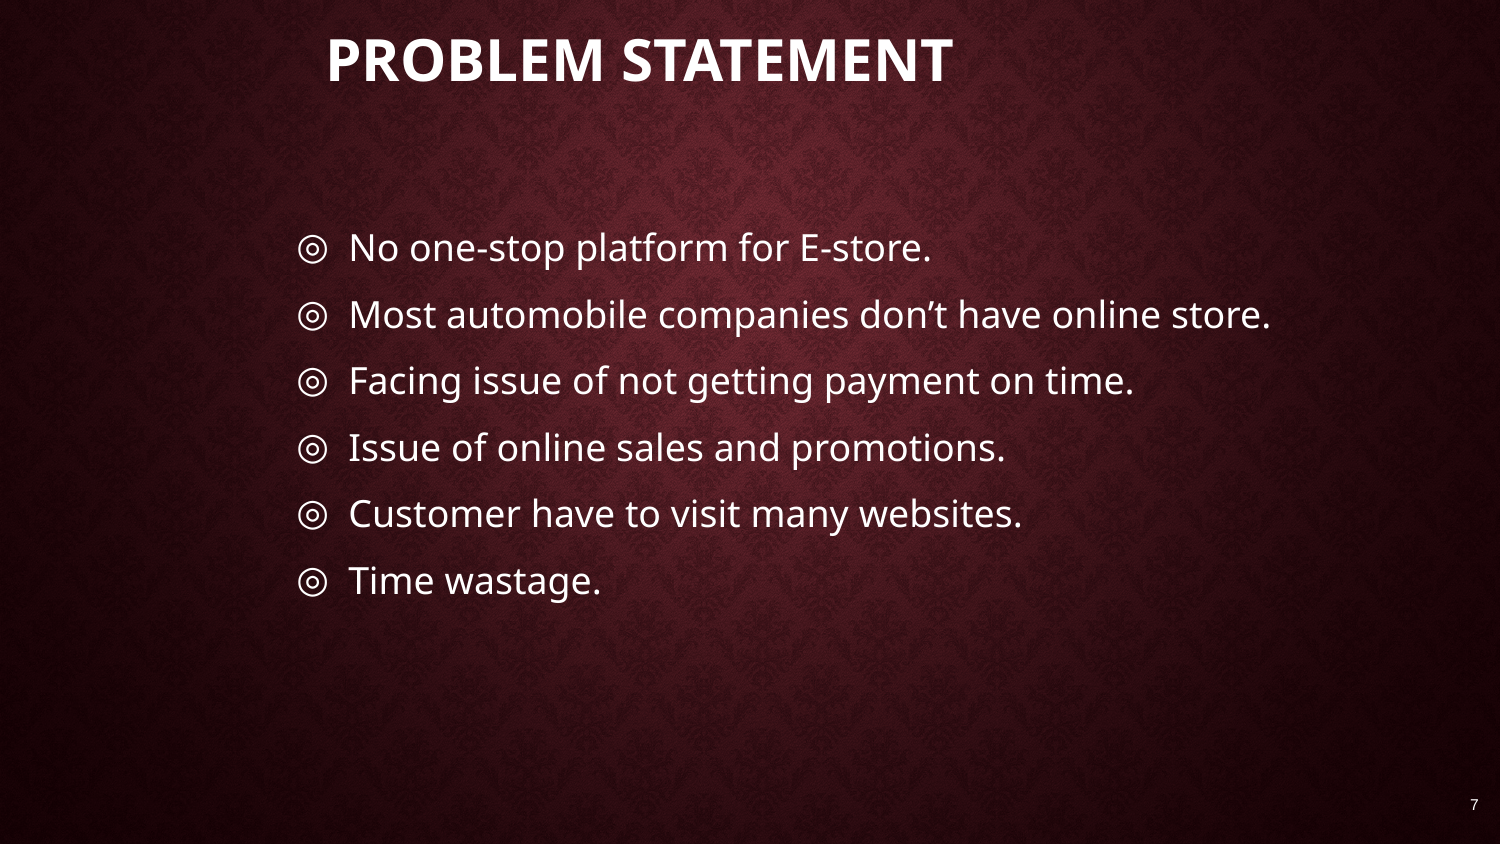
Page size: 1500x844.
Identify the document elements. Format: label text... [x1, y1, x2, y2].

slide_number 7 [1416, 779, 1494, 844]
list No one-stop platform for E-store. Most automobile companies don’t have online store. Facing issue of not getting payment on time. Issue of online sales and promotions. Customer have to visit many websites. Time wastage. [258, 200, 1344, 754]
title Problem Statement [310, 13, 1323, 110]
